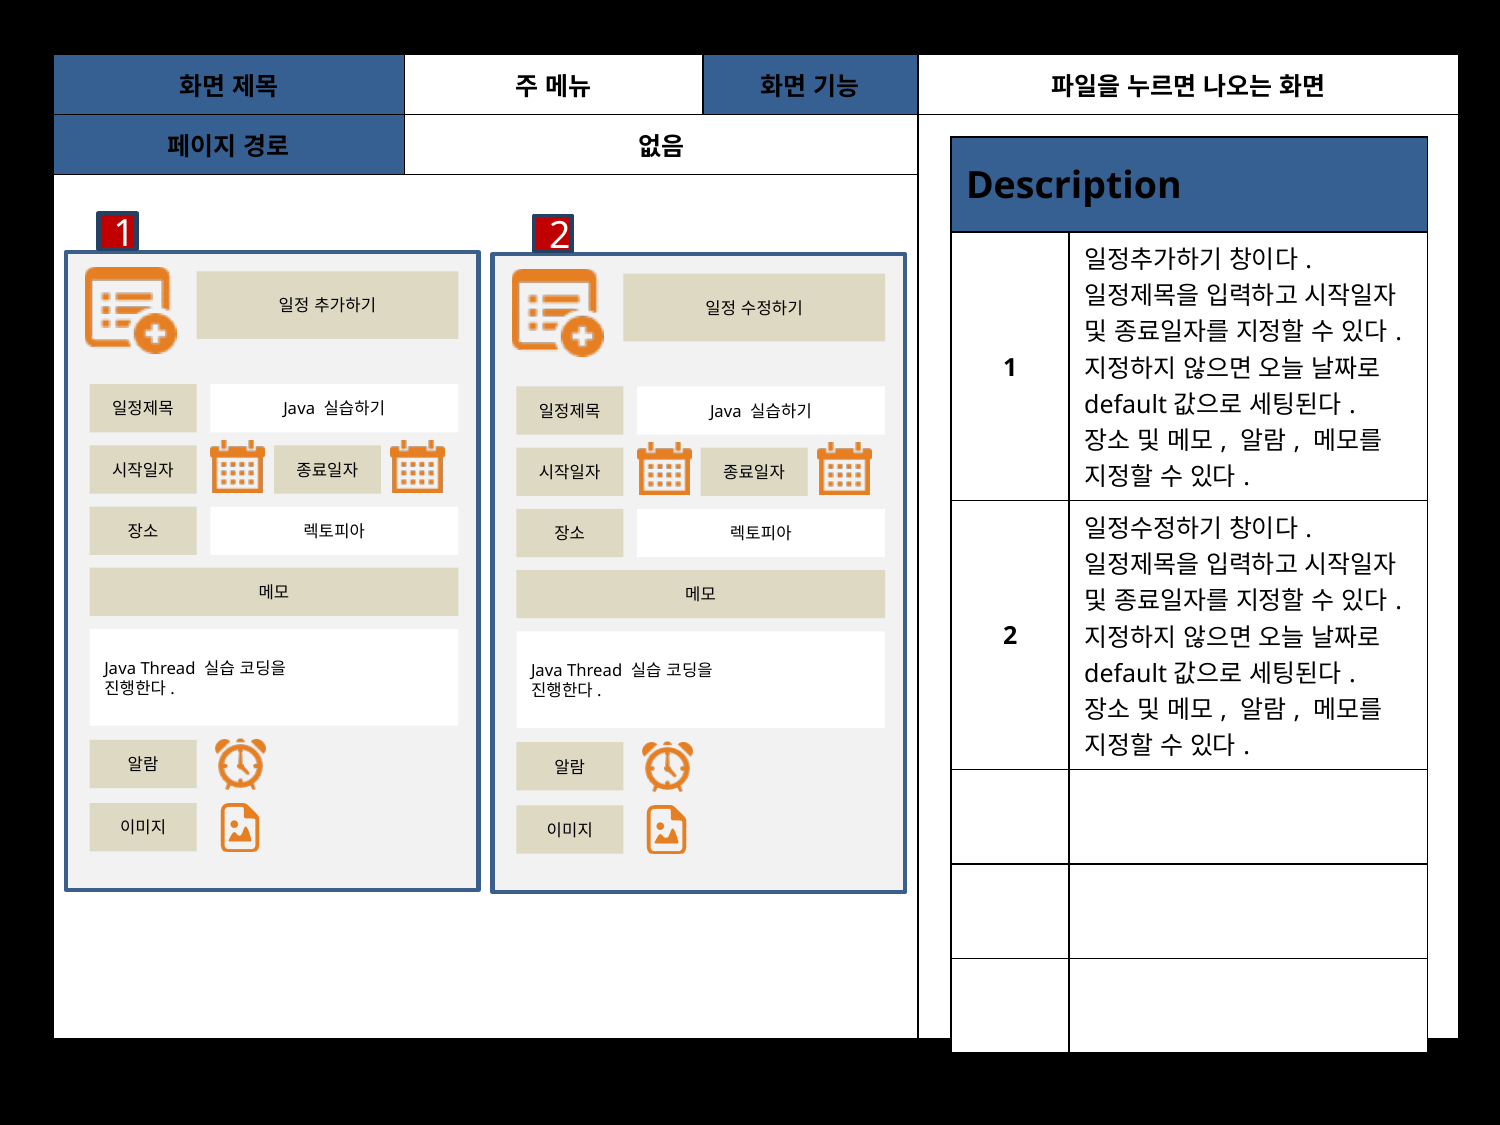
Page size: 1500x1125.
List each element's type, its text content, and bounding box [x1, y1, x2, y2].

table_cell 일정수정하기 창이다. 일정제목을 입력하고 시작일자 및 종료일자를 지정할 수 있다. 지정하지 않으면 오늘 날짜로 default값으로 세팅된다. 장소 및 메모, 알람, 메모를 지정할 수 있다. [1070, 501, 1427, 769]
table_cell 1 [952, 233, 1068, 500]
table_header 파일을 누르면 나오는 화면 [919, 55, 1458, 114]
table_cell 없음 [405, 115, 917, 174]
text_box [492, 254, 906, 893]
table_cell [952, 865, 1068, 958]
table_header Description [952, 138, 1427, 231]
table_cell 일정추가하기 창이다. 일정제목을 입력하고 시작일자 및 종료일자를 지정할 수 있다. 지정하지 않으면 오늘 날짜로 default값으로 세팅된다. 장소 및 메모, 알람, 메모를 지정할 수 있다. [1070, 233, 1427, 500]
table_cell [952, 770, 1068, 863]
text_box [65, 251, 479, 891]
table_header 화면 기능 [704, 55, 917, 114]
text_box [0, 0, 1500, 1125]
table_cell [1070, 770, 1427, 863]
table_header 주 메뉴 [405, 55, 702, 114]
table_cell 페이지 경로 [54, 115, 404, 174]
table_cell 2 [952, 501, 1068, 769]
table_cell [1070, 865, 1427, 958]
table_cell [1070, 959, 1427, 1052]
table_cell [919, 115, 1458, 1038]
table_cell [54, 175, 917, 1038]
table_header 화면 제목 [54, 55, 404, 114]
table_cell [952, 959, 1068, 1052]
text_box 2 [532, 214, 574, 252]
text_box 1 [96, 211, 139, 250]
